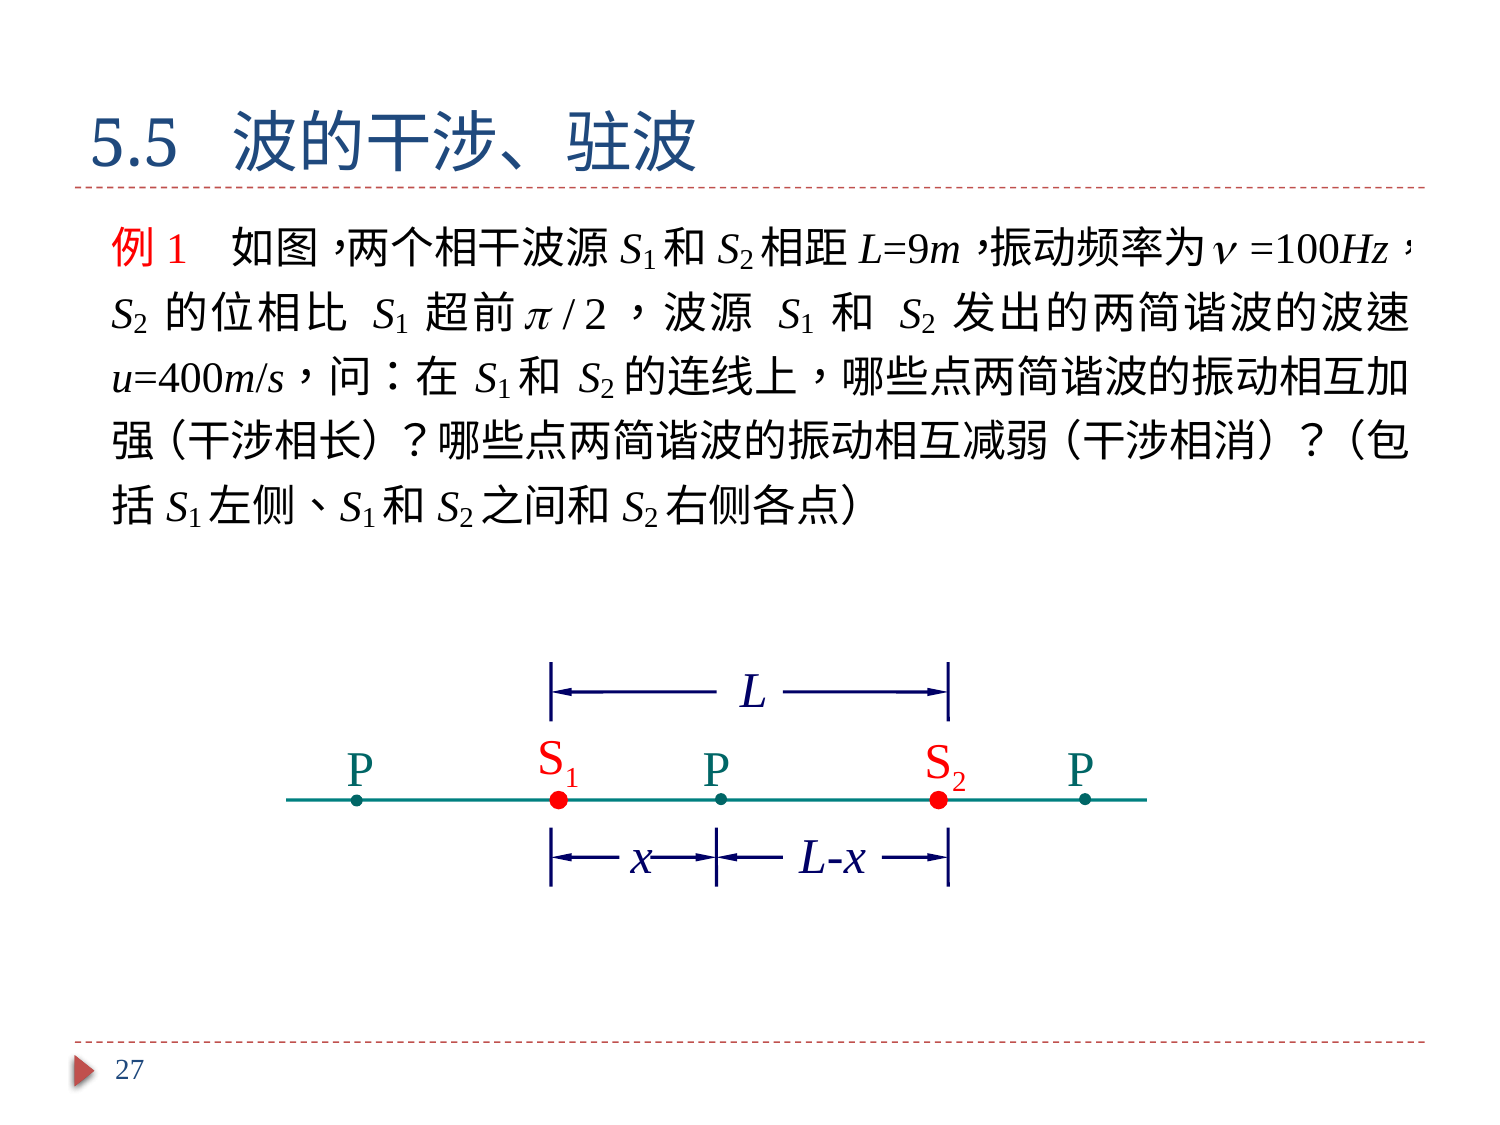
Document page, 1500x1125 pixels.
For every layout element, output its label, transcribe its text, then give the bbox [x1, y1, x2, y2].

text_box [111, 211, 1411, 542]
title 5.5 波的干涉、驻波 [75, 37, 1425, 188]
slide_number 27 [100, 1042, 426, 1103]
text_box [262, 650, 1148, 891]
